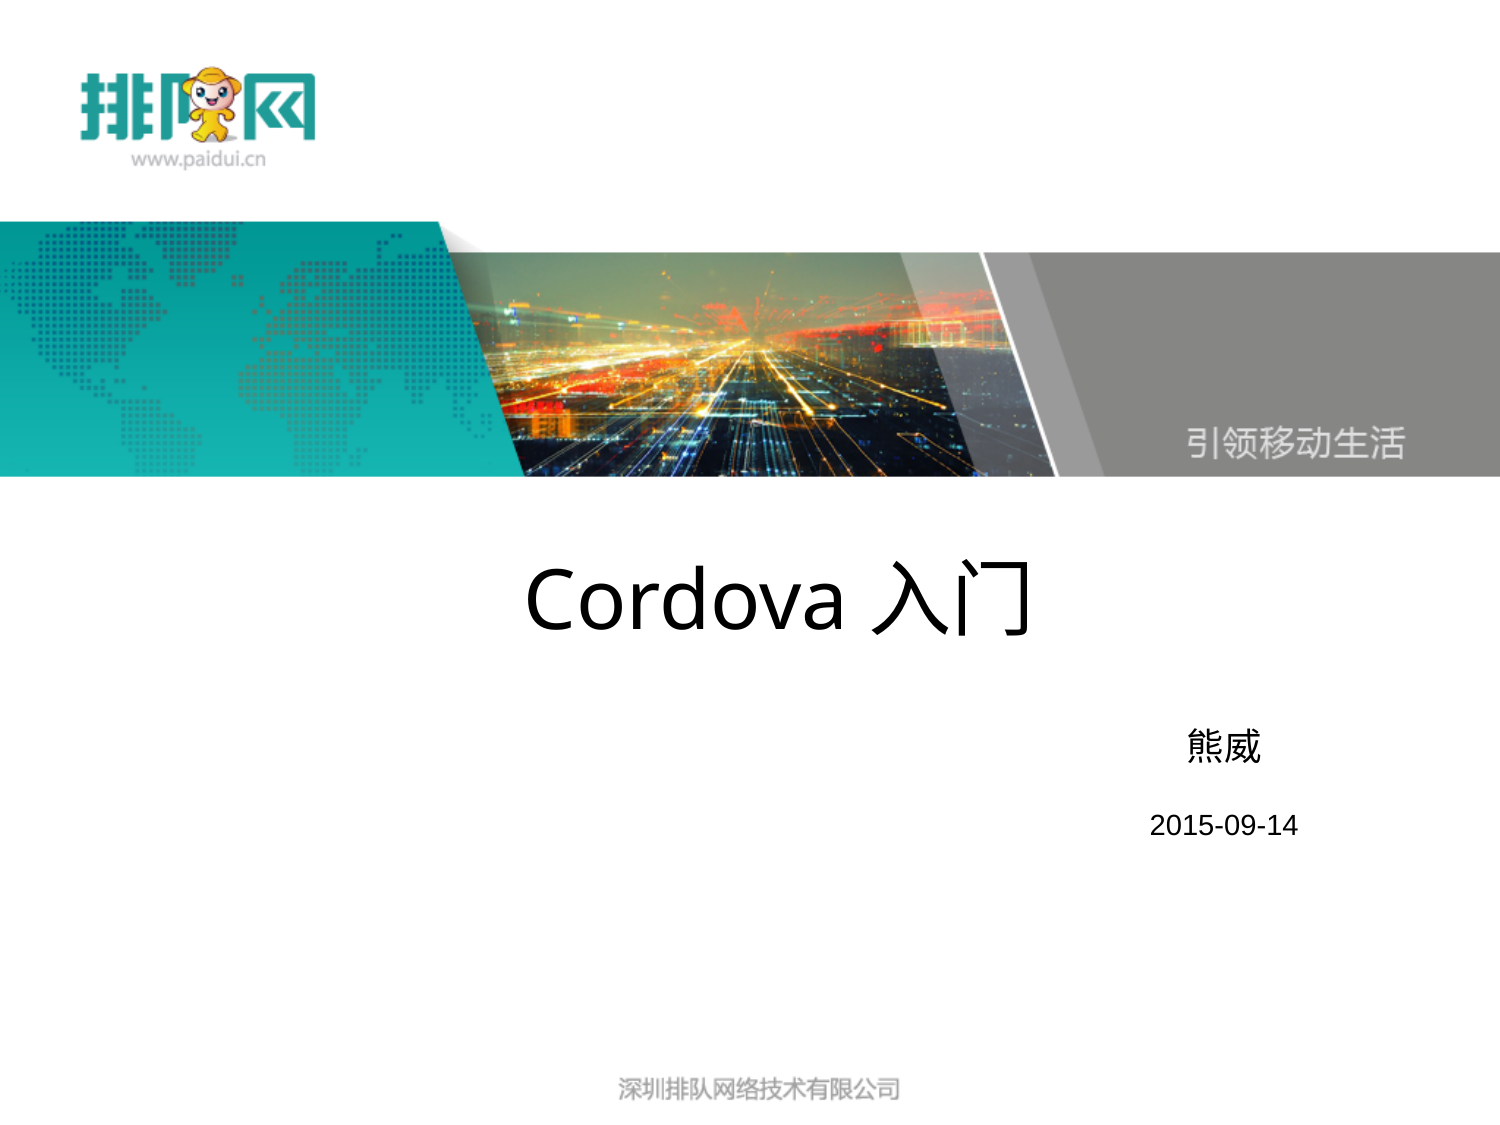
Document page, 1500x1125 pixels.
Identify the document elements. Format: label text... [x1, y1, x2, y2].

text_box 2015-09-14 [998, 798, 1451, 849]
text_box Cordova入门 [171, 538, 1388, 654]
picture [0, 0, 1500, 1125]
text_box 熊威 [998, 715, 1451, 776]
